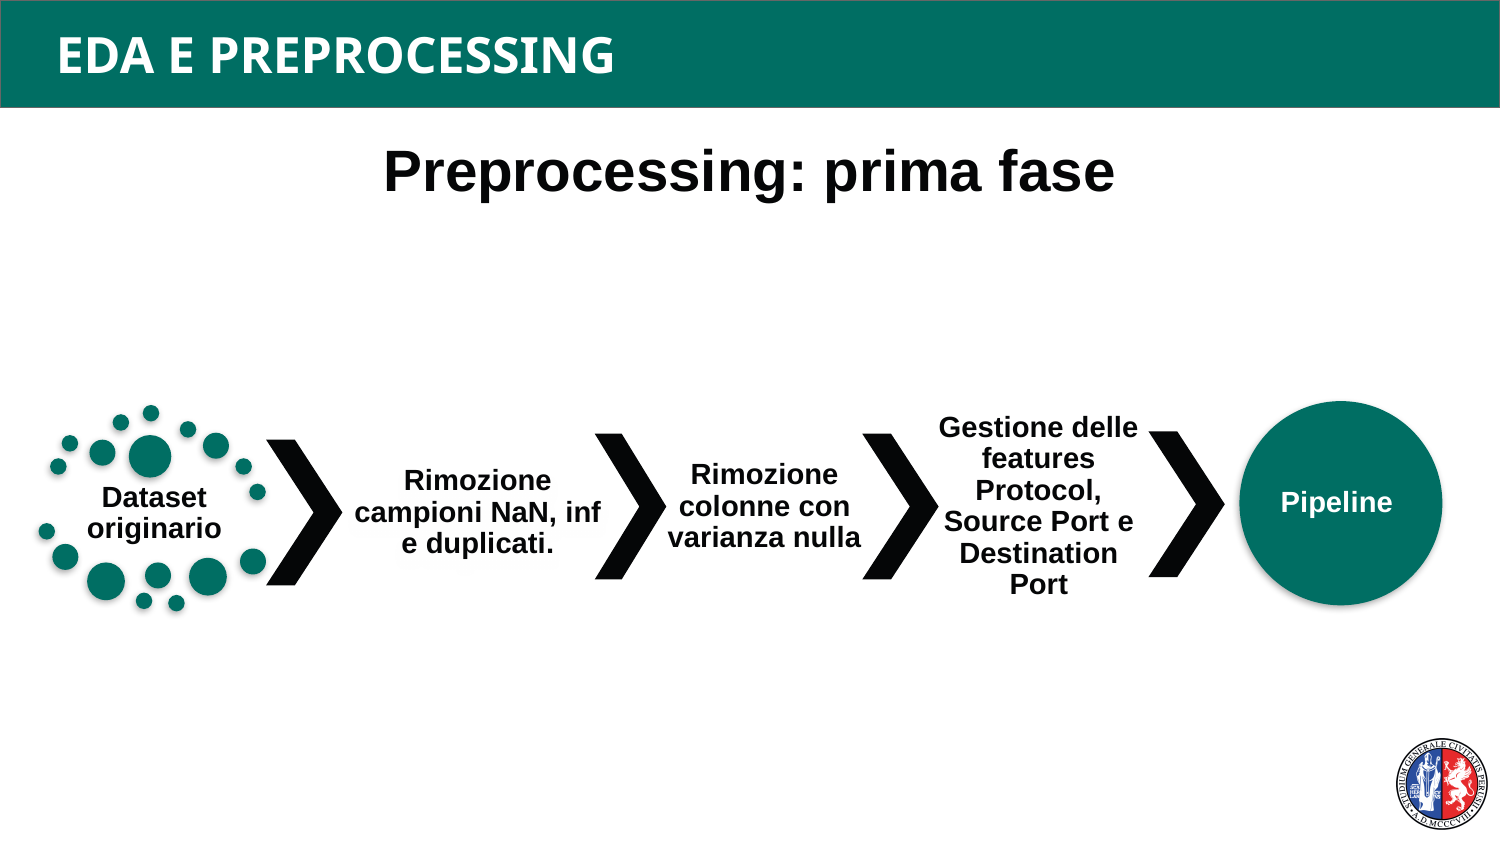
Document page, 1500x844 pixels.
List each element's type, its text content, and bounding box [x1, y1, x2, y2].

picture [1466, 738, 1489, 831]
text_box EDA E PREPROCESSING [40, 8, 1471, 99]
text_box Preprocessing: prima fase [126, 117, 1373, 177]
text_box [0, 0, 1500, 108]
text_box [34, 179, 1466, 844]
